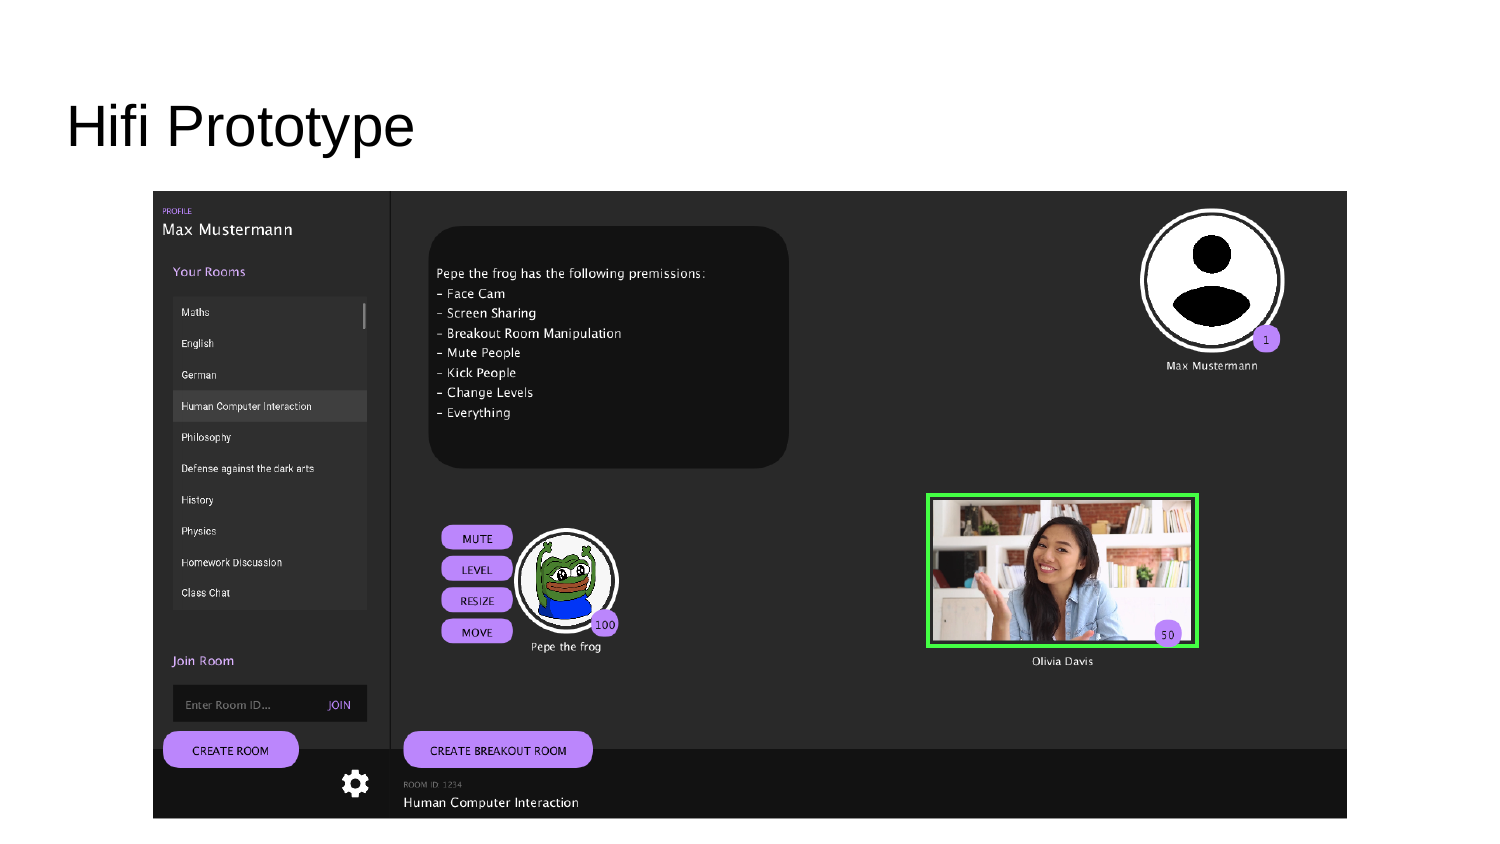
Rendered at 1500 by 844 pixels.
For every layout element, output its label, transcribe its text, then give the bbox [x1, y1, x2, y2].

picture [152, 191, 1348, 819]
title Hifi Prototype [51, 72, 1449, 167]
